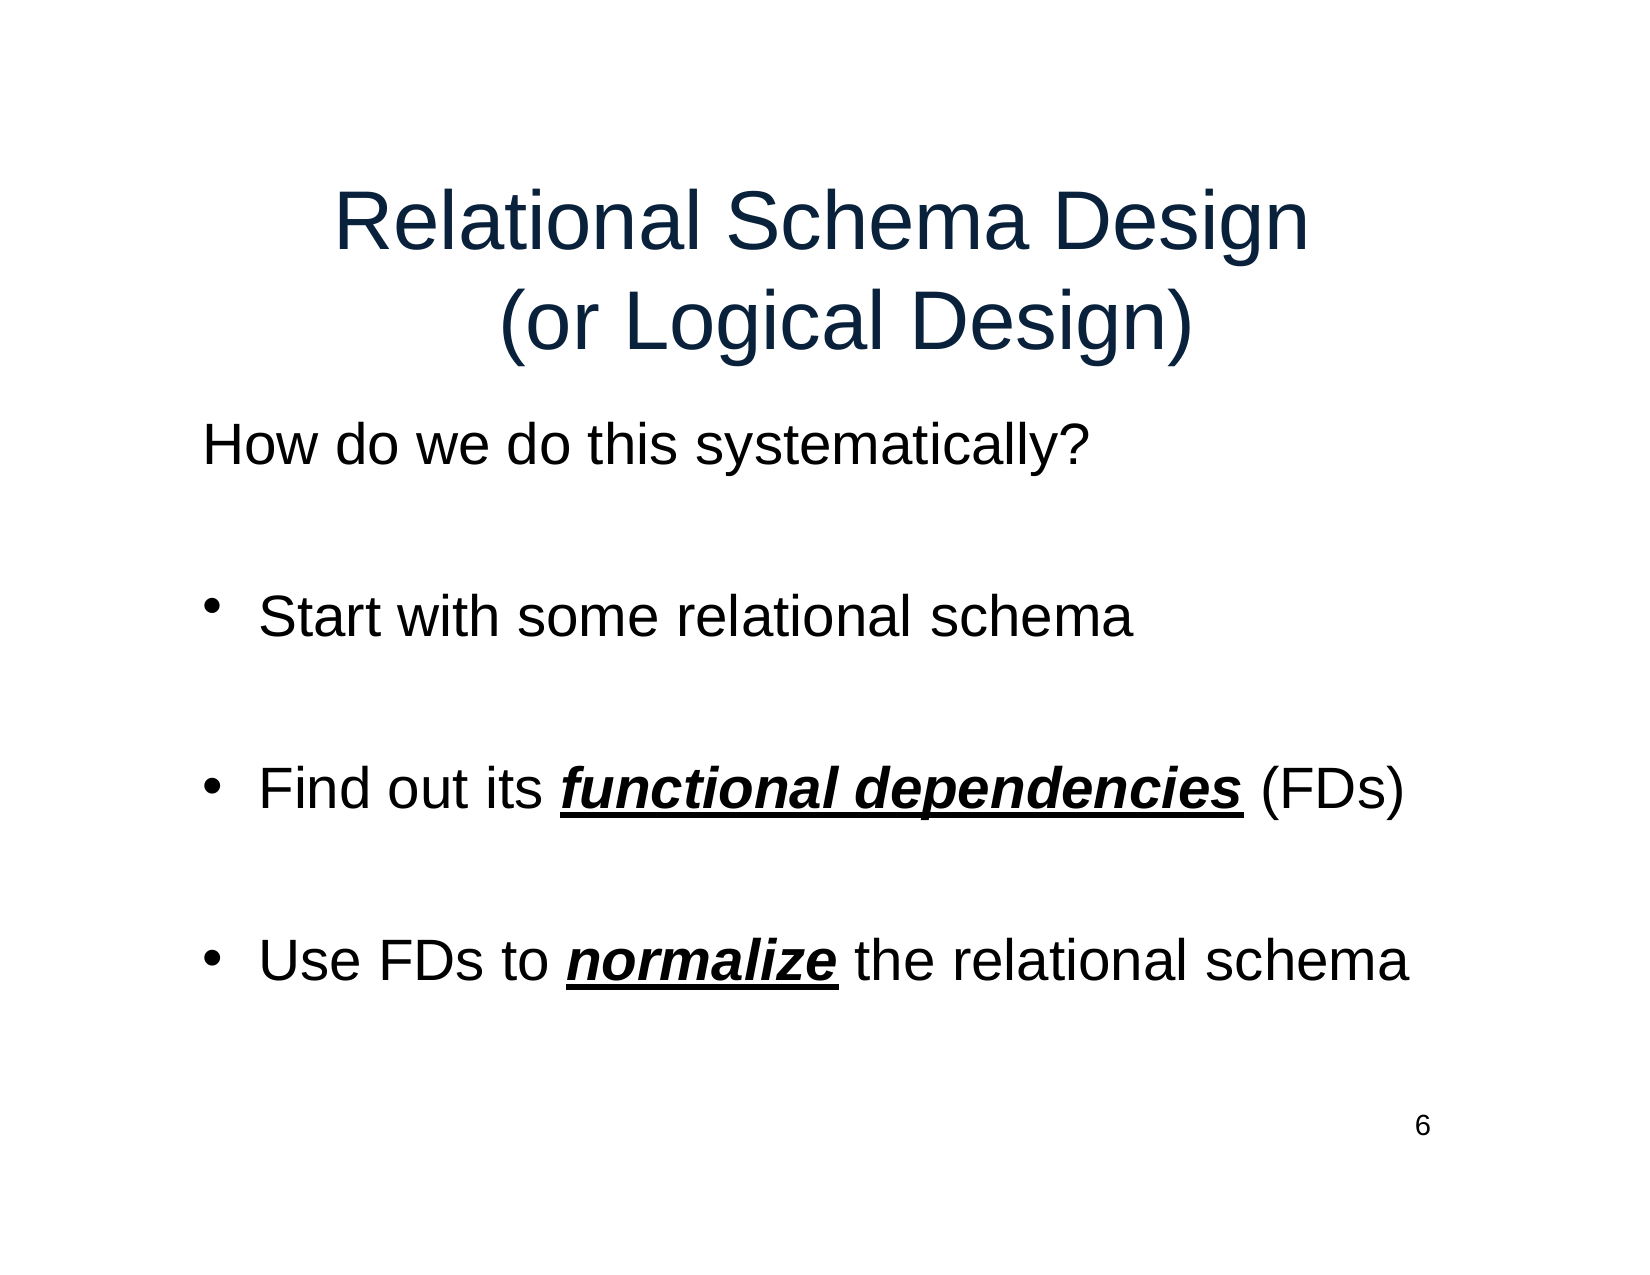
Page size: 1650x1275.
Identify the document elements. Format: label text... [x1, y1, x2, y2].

title Relational Schema Design (or Logical Design) [331, 164, 1318, 380]
text_box How do we do this systematically? Start with some relational schema Find out its functional dependencies (FDs) Use FDs to normalize the relational schema [200, 403, 1414, 993]
slide_number 6 [1408, 1107, 1454, 1275]
